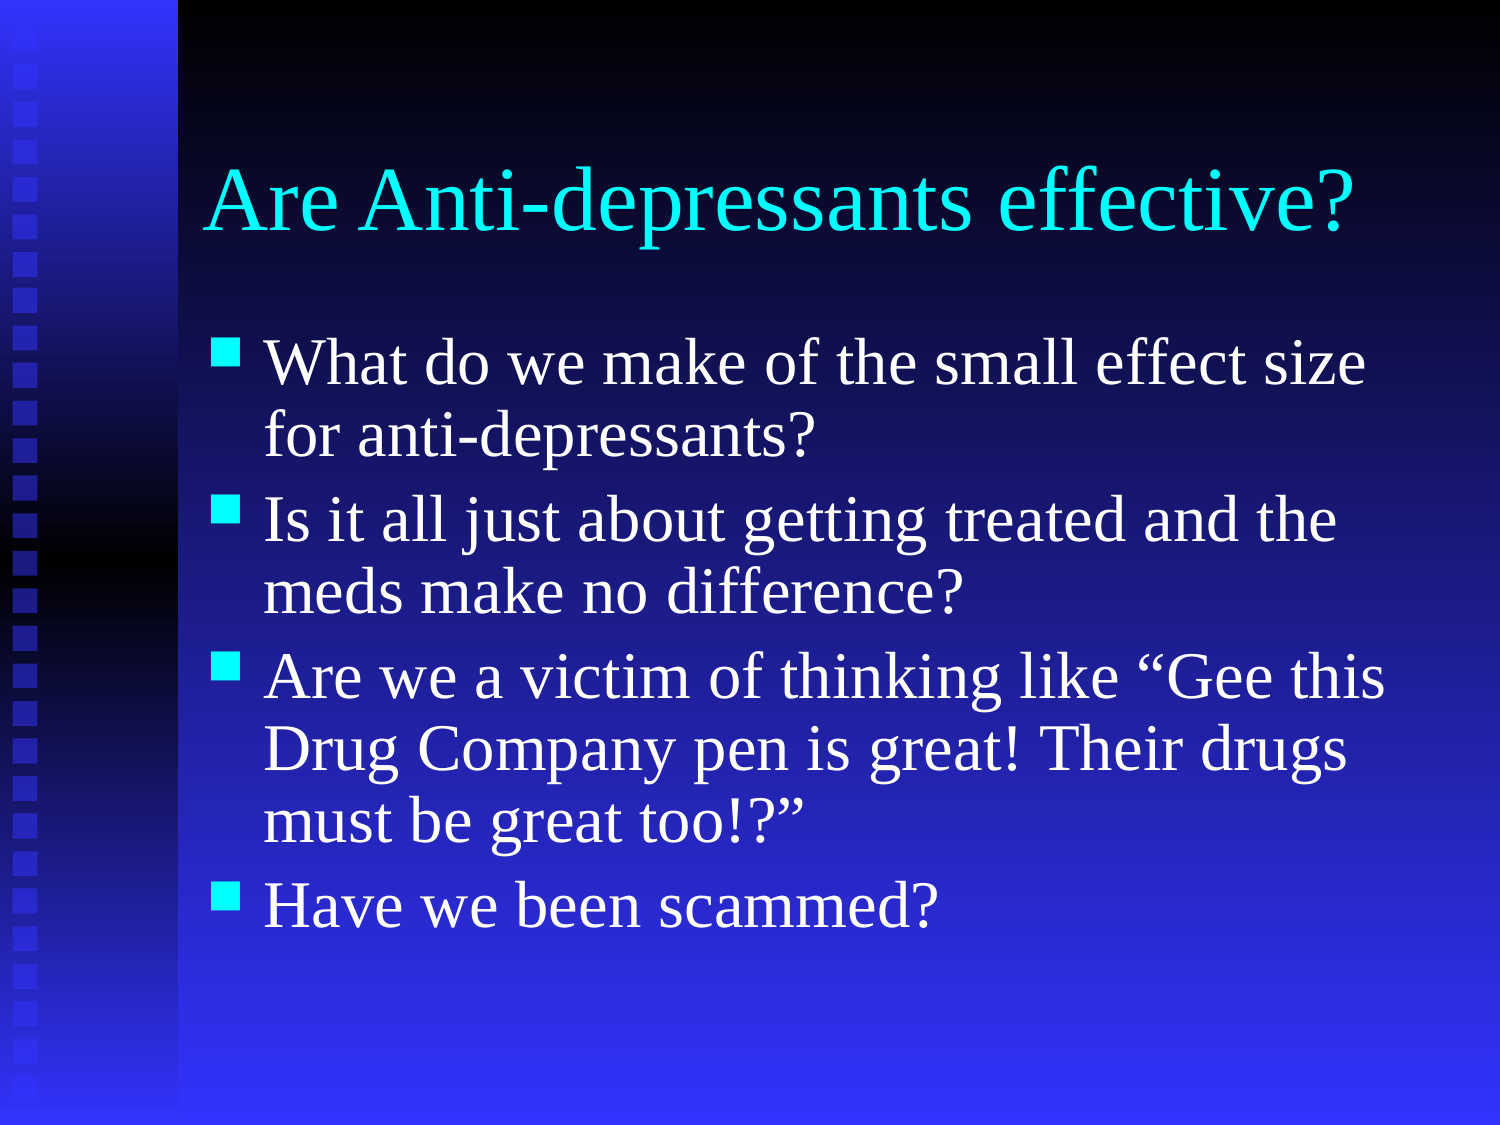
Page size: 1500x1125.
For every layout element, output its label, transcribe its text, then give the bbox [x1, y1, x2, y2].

title Are Anti-depressants effective? [187, 99, 1463, 288]
list What do we make of the small effect size for anti-depressants? Is it all just about getting treated and the meds make no difference? Are we a victim of thinking like “Gee this Drug Company pen is great! Their drugs must be great too!?” Have we been scammed? [191, 318, 1468, 995]
